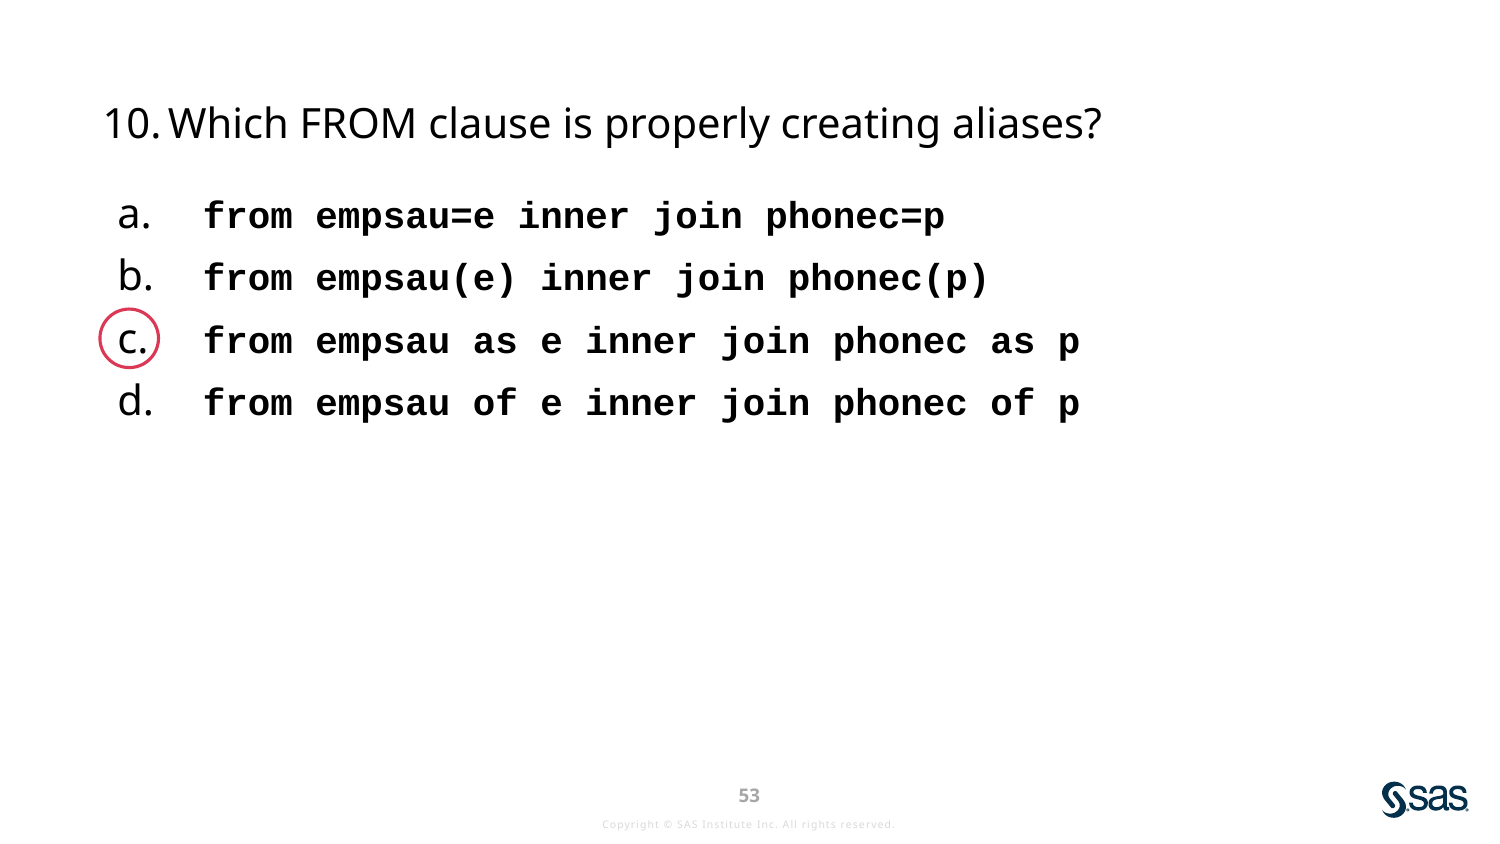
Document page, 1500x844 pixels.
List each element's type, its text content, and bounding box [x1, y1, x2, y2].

text_box [99, 309, 159, 368]
list Which FROM clause is properly creating aliases? from empsau=e inner join phonec=p from empsau(e) inner join phonec(p) from empsau as e inner join phonec as p from empsau of e inner join phonec of p [102, 96, 1398, 694]
